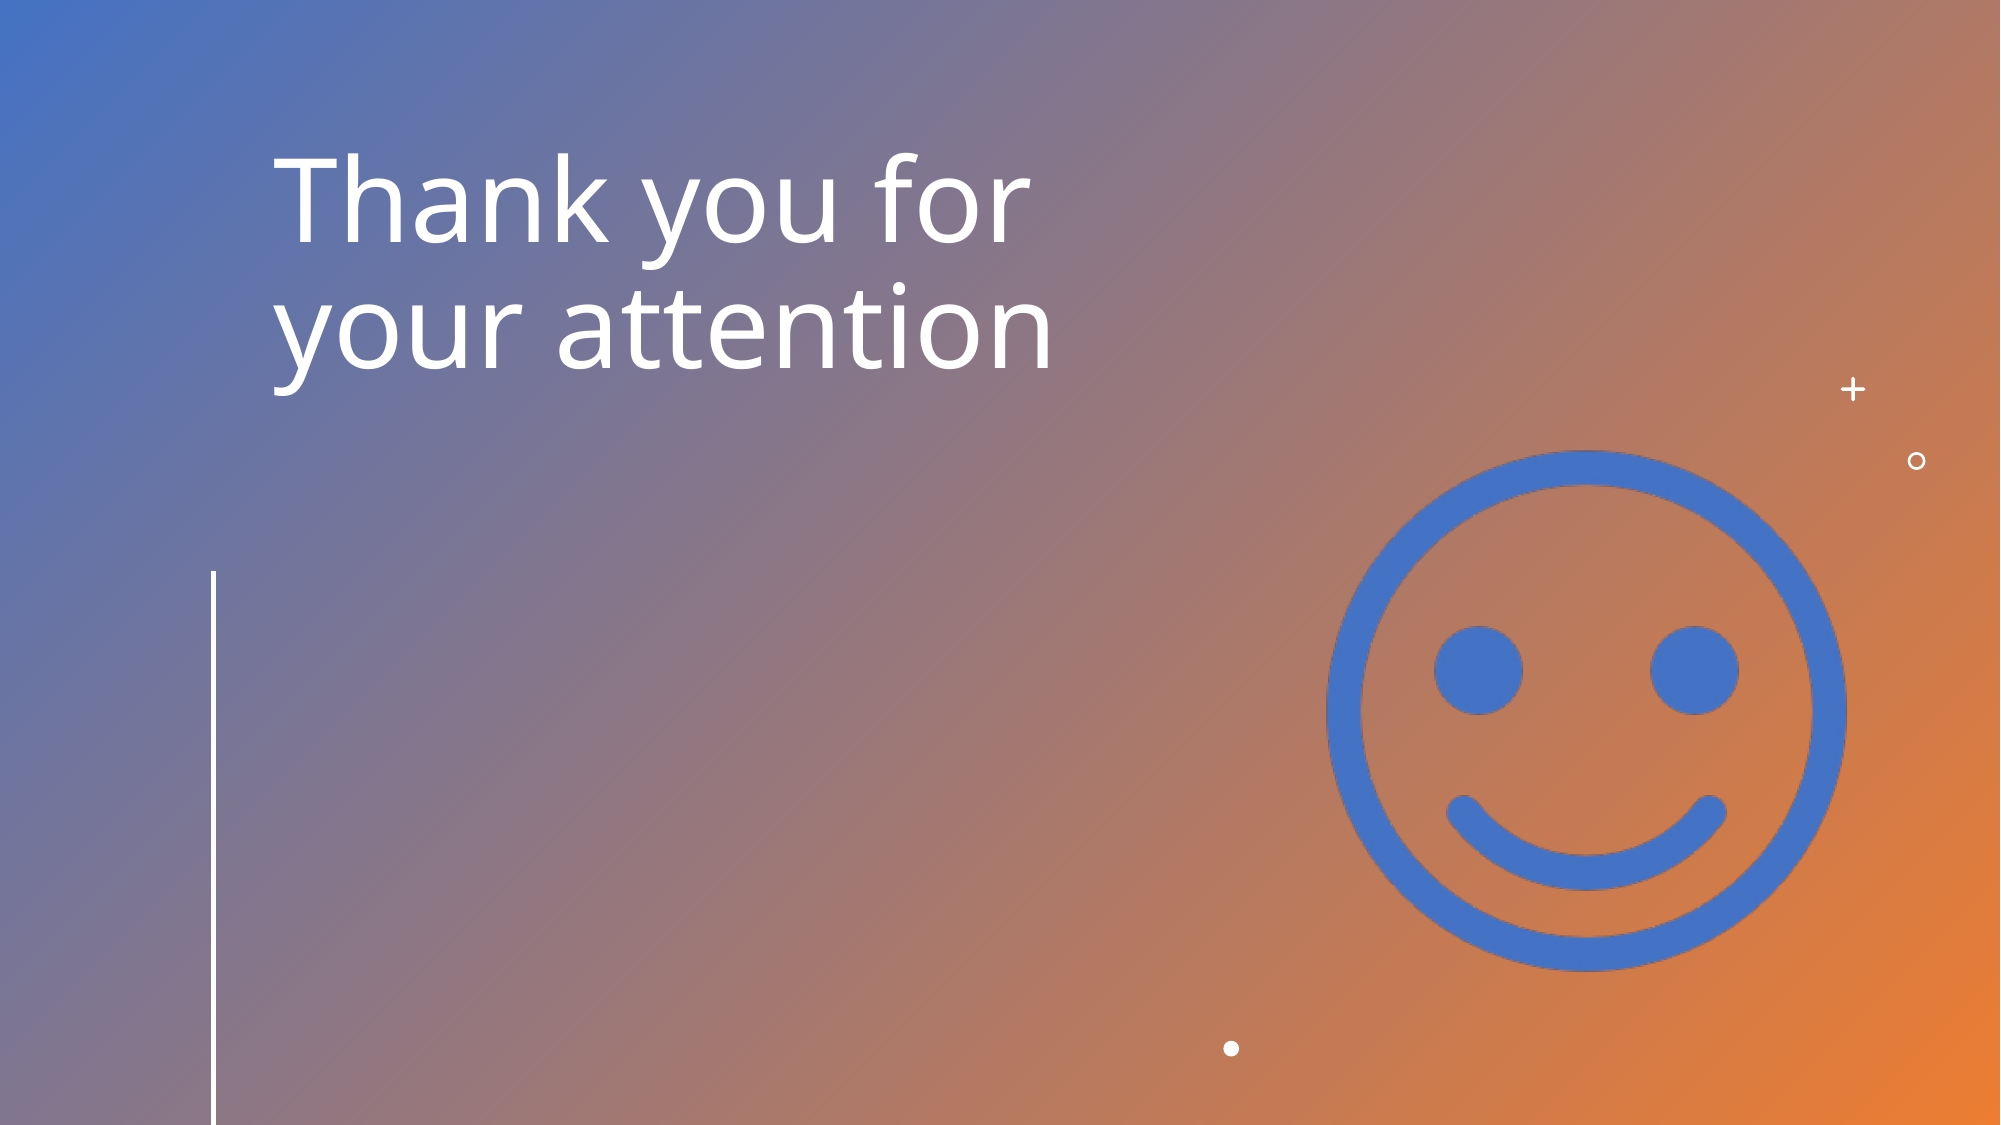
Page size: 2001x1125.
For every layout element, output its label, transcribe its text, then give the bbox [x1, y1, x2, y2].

text_box [1851, 376, 1855, 387]
picture [1262, 387, 1911, 1036]
text_box [1911, 452, 1926, 470]
text_box [0, 0, 2000, 1125]
title Thank you for your attention [258, 96, 1130, 402]
text_box [1223, 1040, 1240, 1057]
